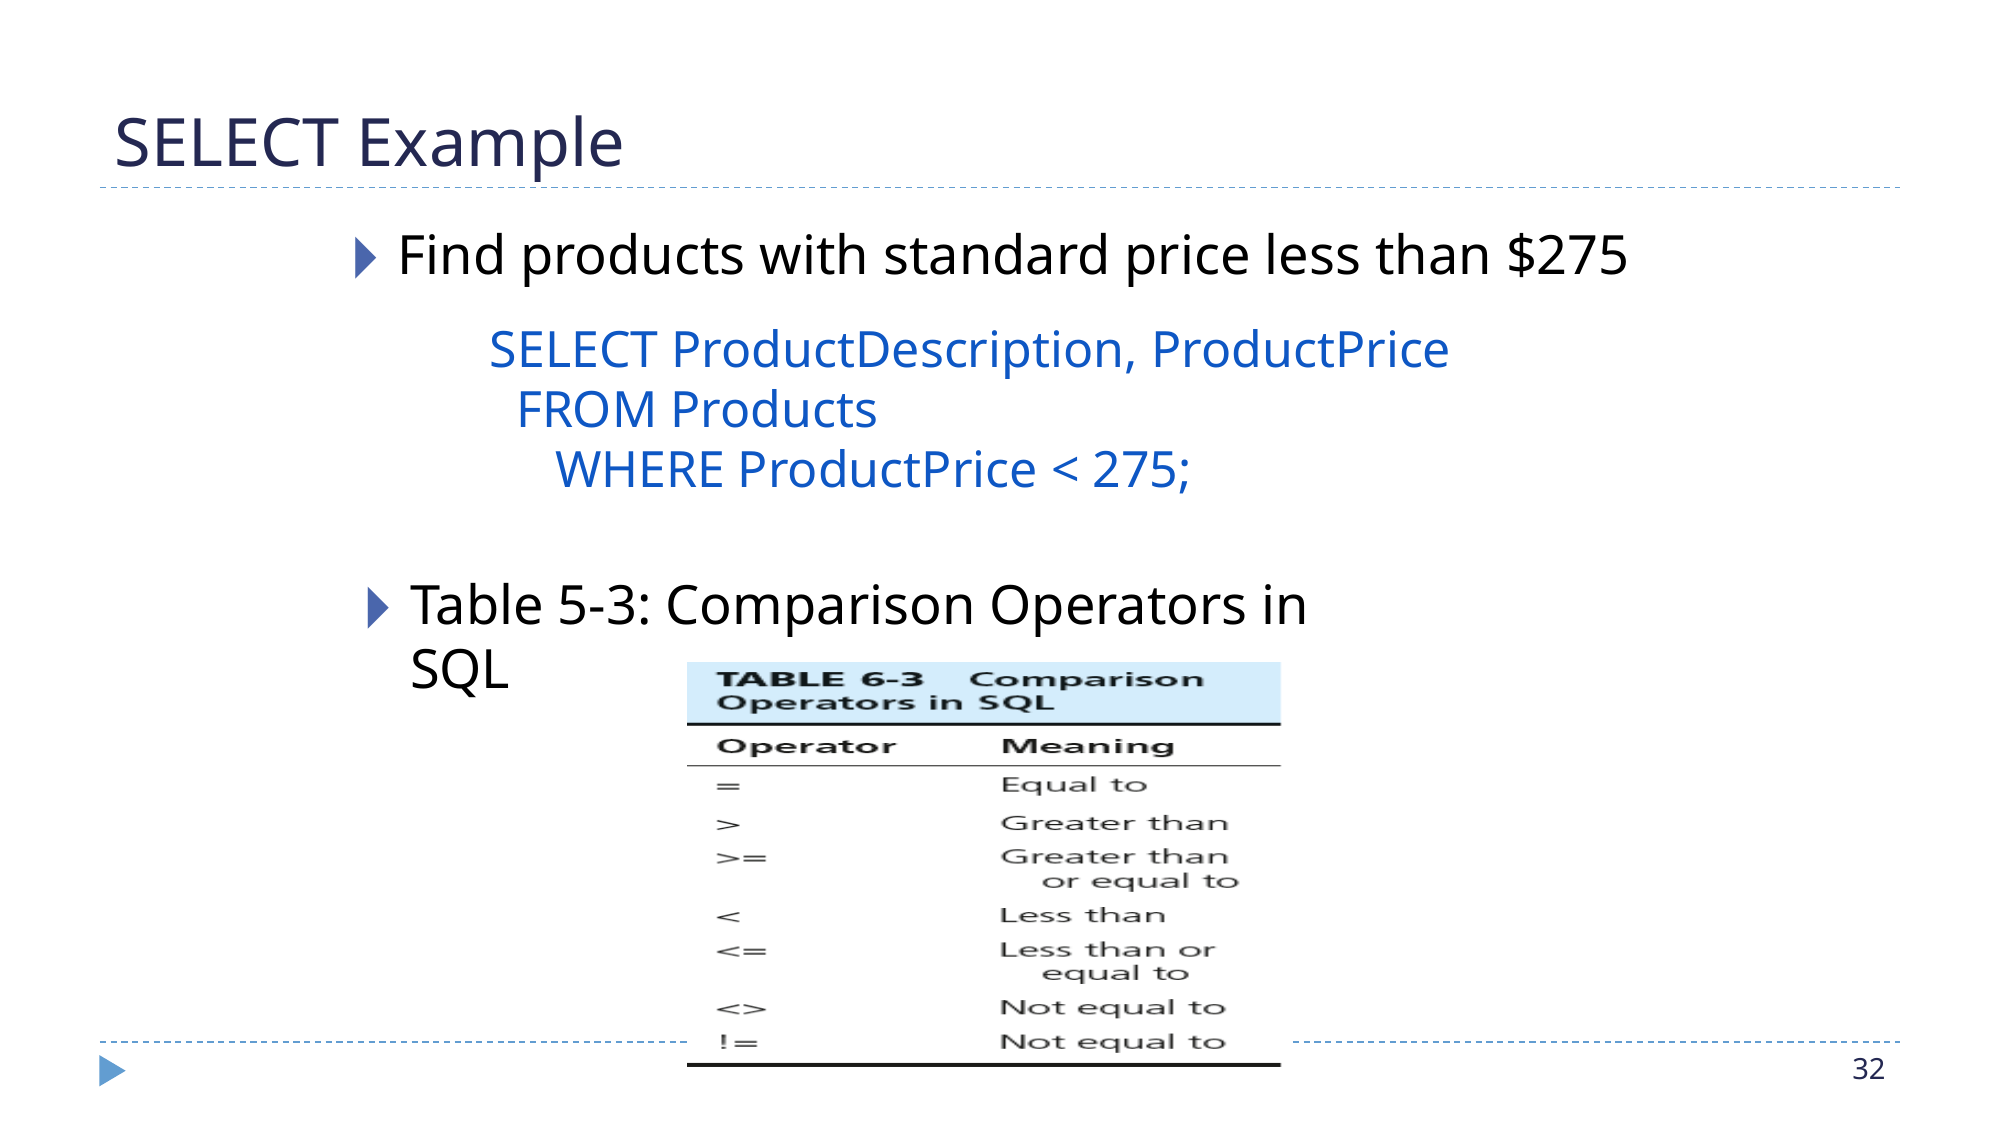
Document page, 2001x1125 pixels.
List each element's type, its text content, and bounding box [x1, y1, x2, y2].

slide_number ‹#› [1400, 1042, 1901, 1103]
picture [687, 662, 1288, 1069]
text_box SELECT ProductDescription, ProductPrice FROM Products WHERE ProductPrice < 275; [474, 309, 1475, 505]
list Find products with standard price less than $275 [337, 212, 1717, 700]
text_box Table 5-3: Comparison Operators in SQL [350, 562, 1342, 708]
title SELECT Example [99, 24, 1900, 188]
